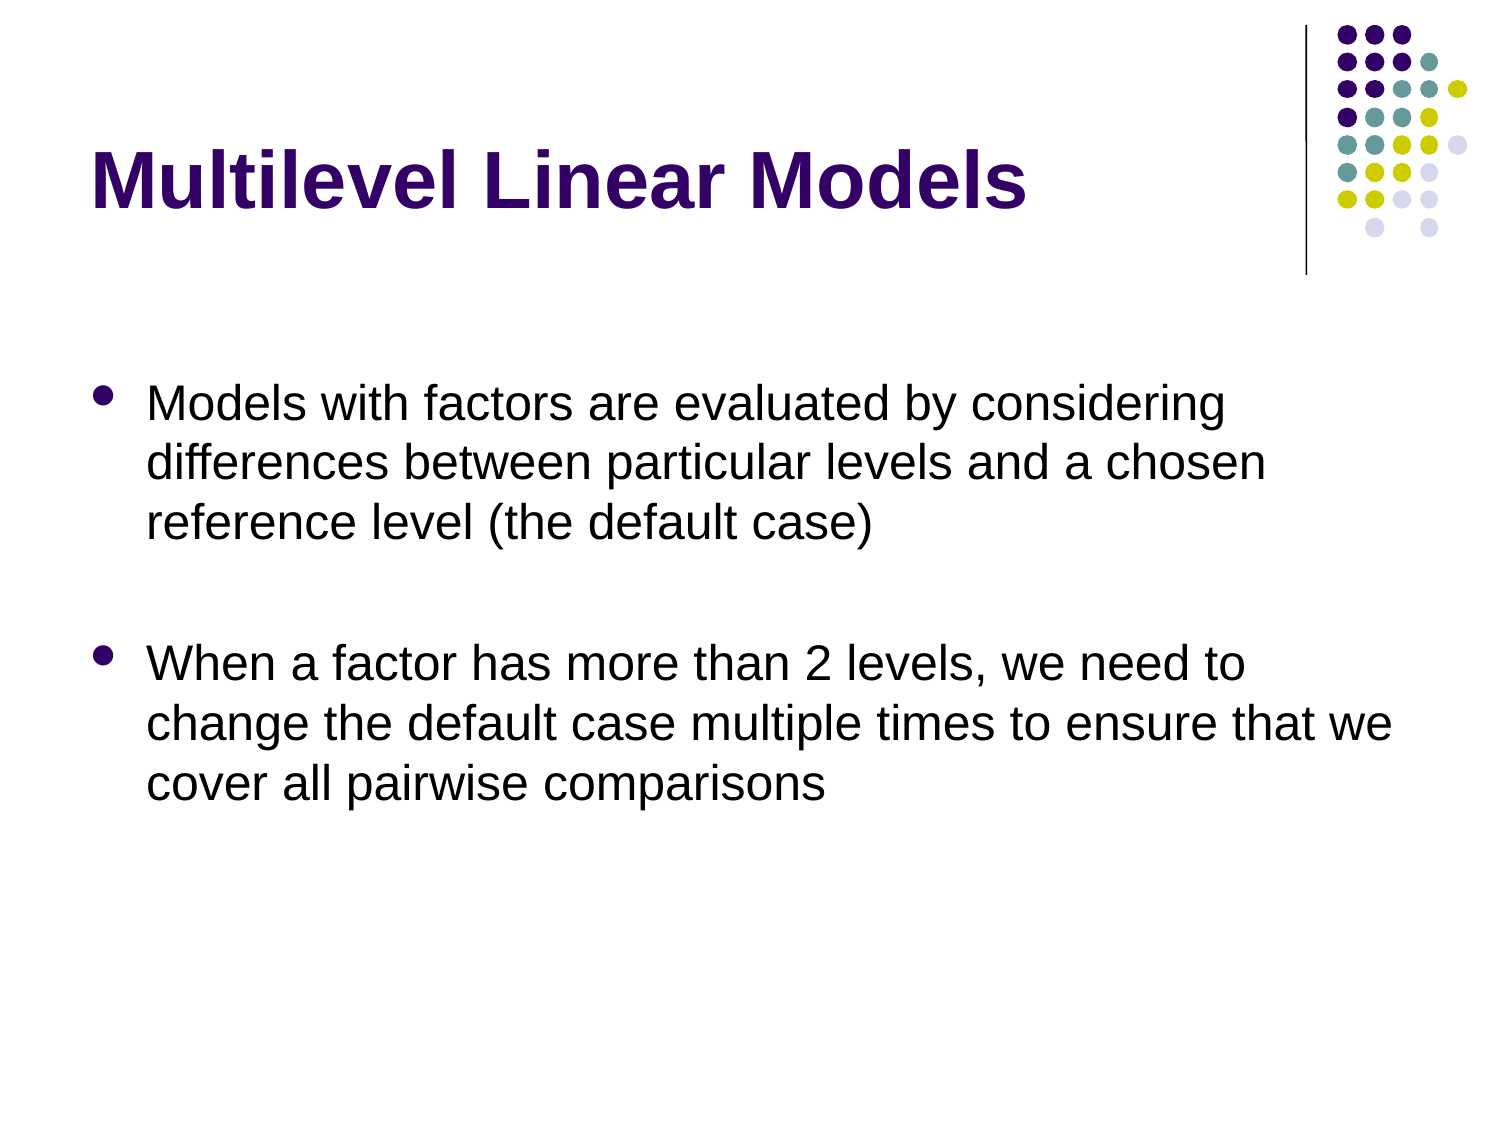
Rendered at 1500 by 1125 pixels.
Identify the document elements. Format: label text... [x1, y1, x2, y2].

list Models with factors are evaluated by considering differences between particular levels and a chosen reference level (the default case) When a factor has more than 2 levels, we need to change the default case multiple times to ensure that we cover all pairwise comparisons [75, 362, 1425, 1006]
title Multilevel Linear Models [75, 20, 1313, 233]
